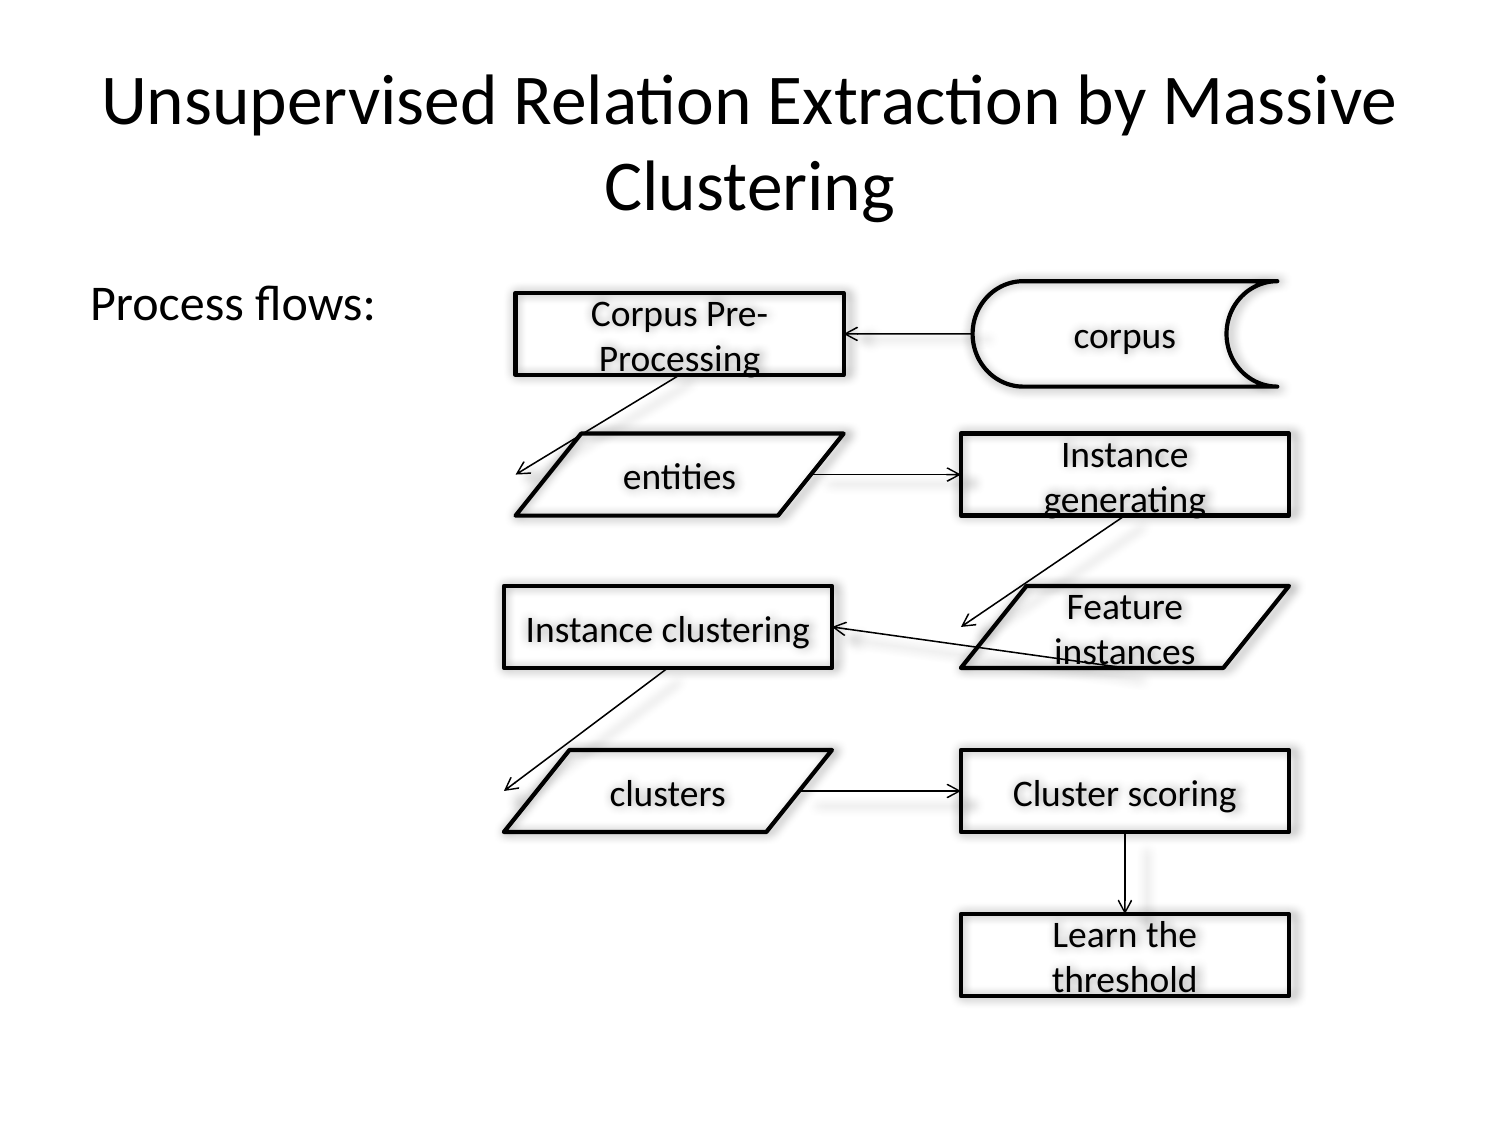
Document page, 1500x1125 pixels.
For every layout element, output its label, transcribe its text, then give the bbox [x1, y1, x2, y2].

title Unsupervised Relation Extraction by Massive Clustering [75, 45, 1425, 233]
list Process flows: [75, 262, 1425, 1005]
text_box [503, 280, 1290, 997]
